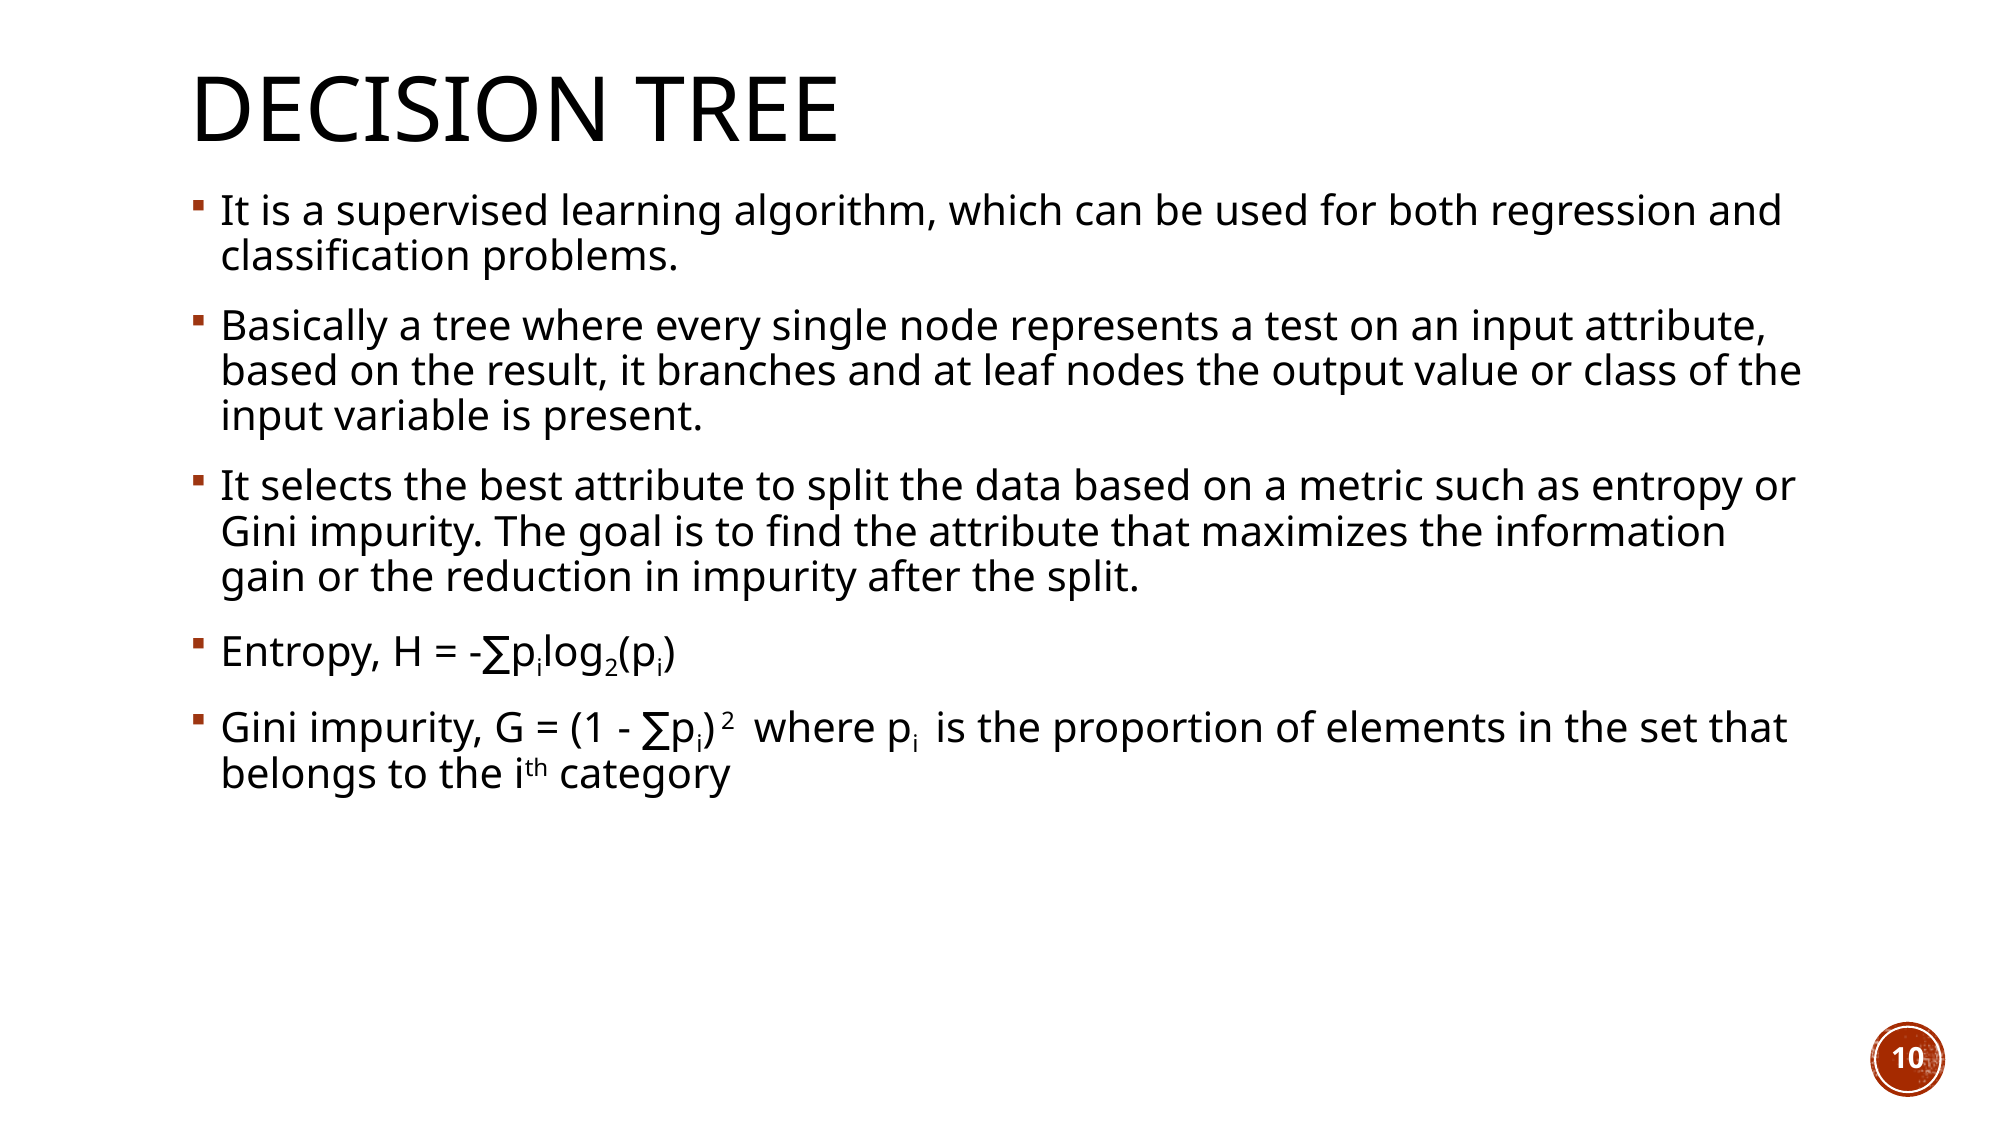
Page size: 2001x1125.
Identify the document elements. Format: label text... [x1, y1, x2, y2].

slide_number 10 [1855, 1028, 1961, 1089]
list It is a supervised learning algorithm, which can be used for both regression and classification problems. Basically a tree where every single node represents a test on an input attribute, based on the result, it branches and at leaf nodes the output value or class of the input variable is present. It selects the best attribute to split the data based on a metric such as entropy or Gini impurity. The goal is to find the attribute that maximizes the information gain or the reduction in impurity after the split. Entropy, H = -∑pilog2(pi) Gini impurity, G = (1 - ∑pi) 2 where pi is the proportion of elements in the set that belongs to the ith category [175, 182, 1826, 1013]
title Decision tree [174, 56, 1825, 169]
